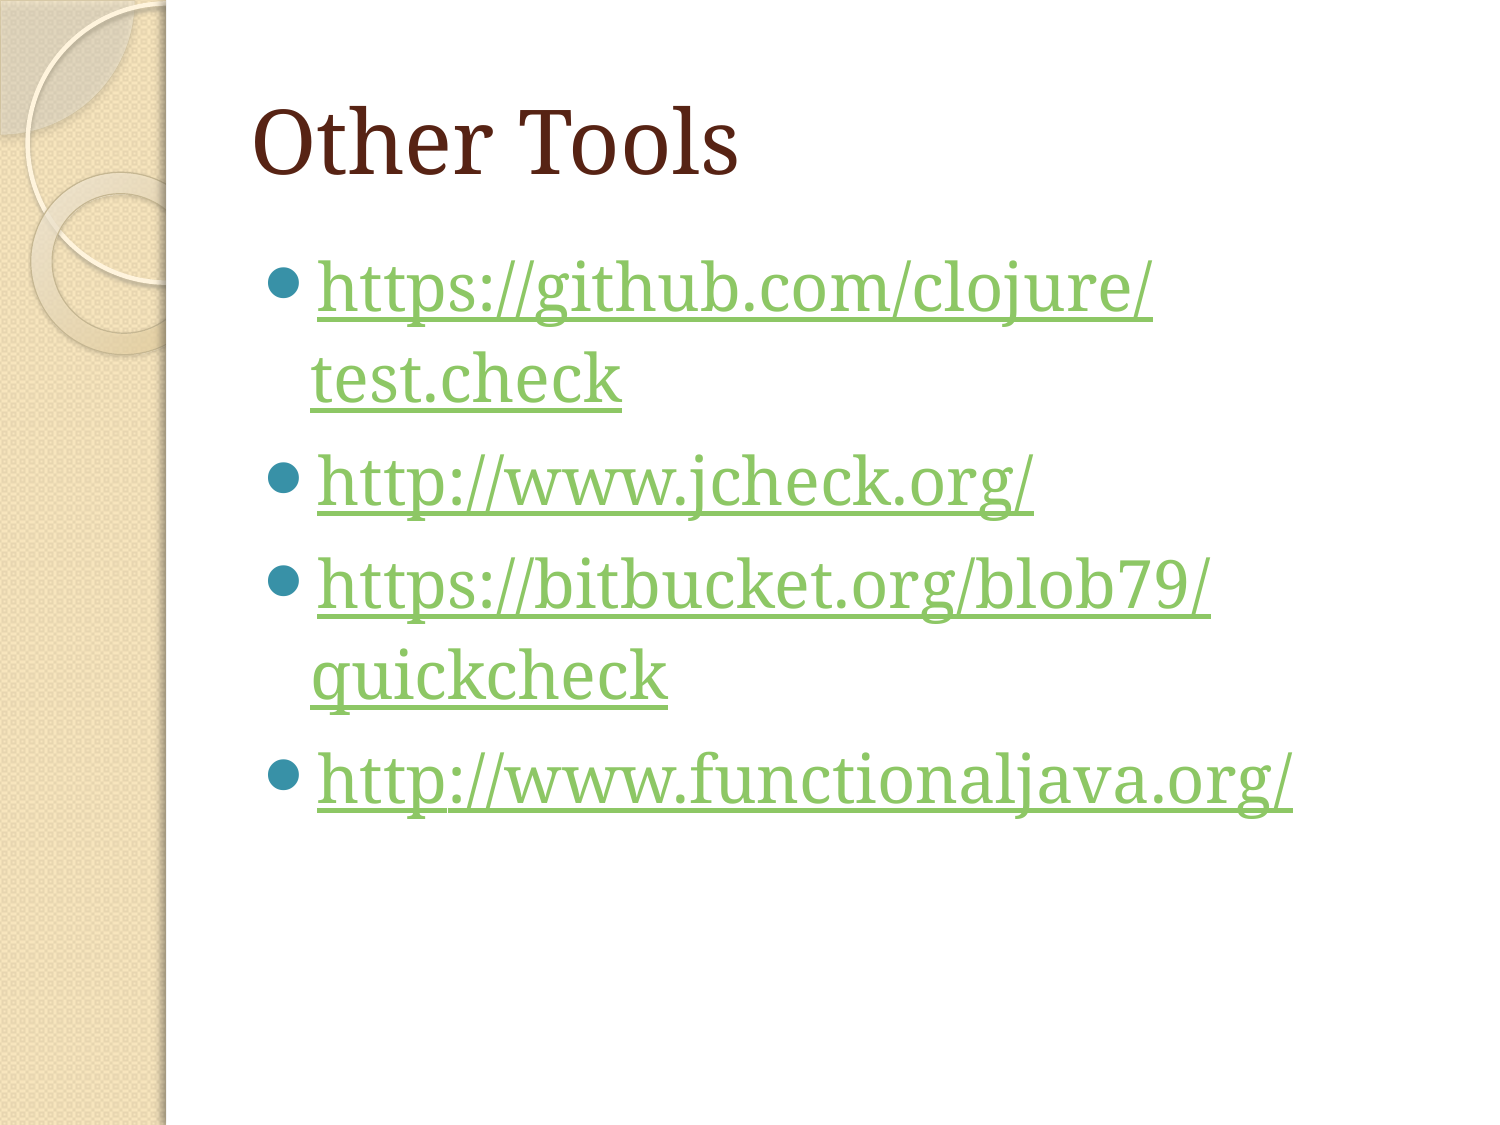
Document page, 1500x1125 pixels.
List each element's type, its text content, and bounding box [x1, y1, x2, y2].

title Other Tools [235, 45, 1466, 233]
list https://github.com/clojure/test.check http://www.jcheck.org/ https://bitbucket.org/blob79/quickcheck http://www.functionaljava.org/ [235, 237, 1466, 1025]
